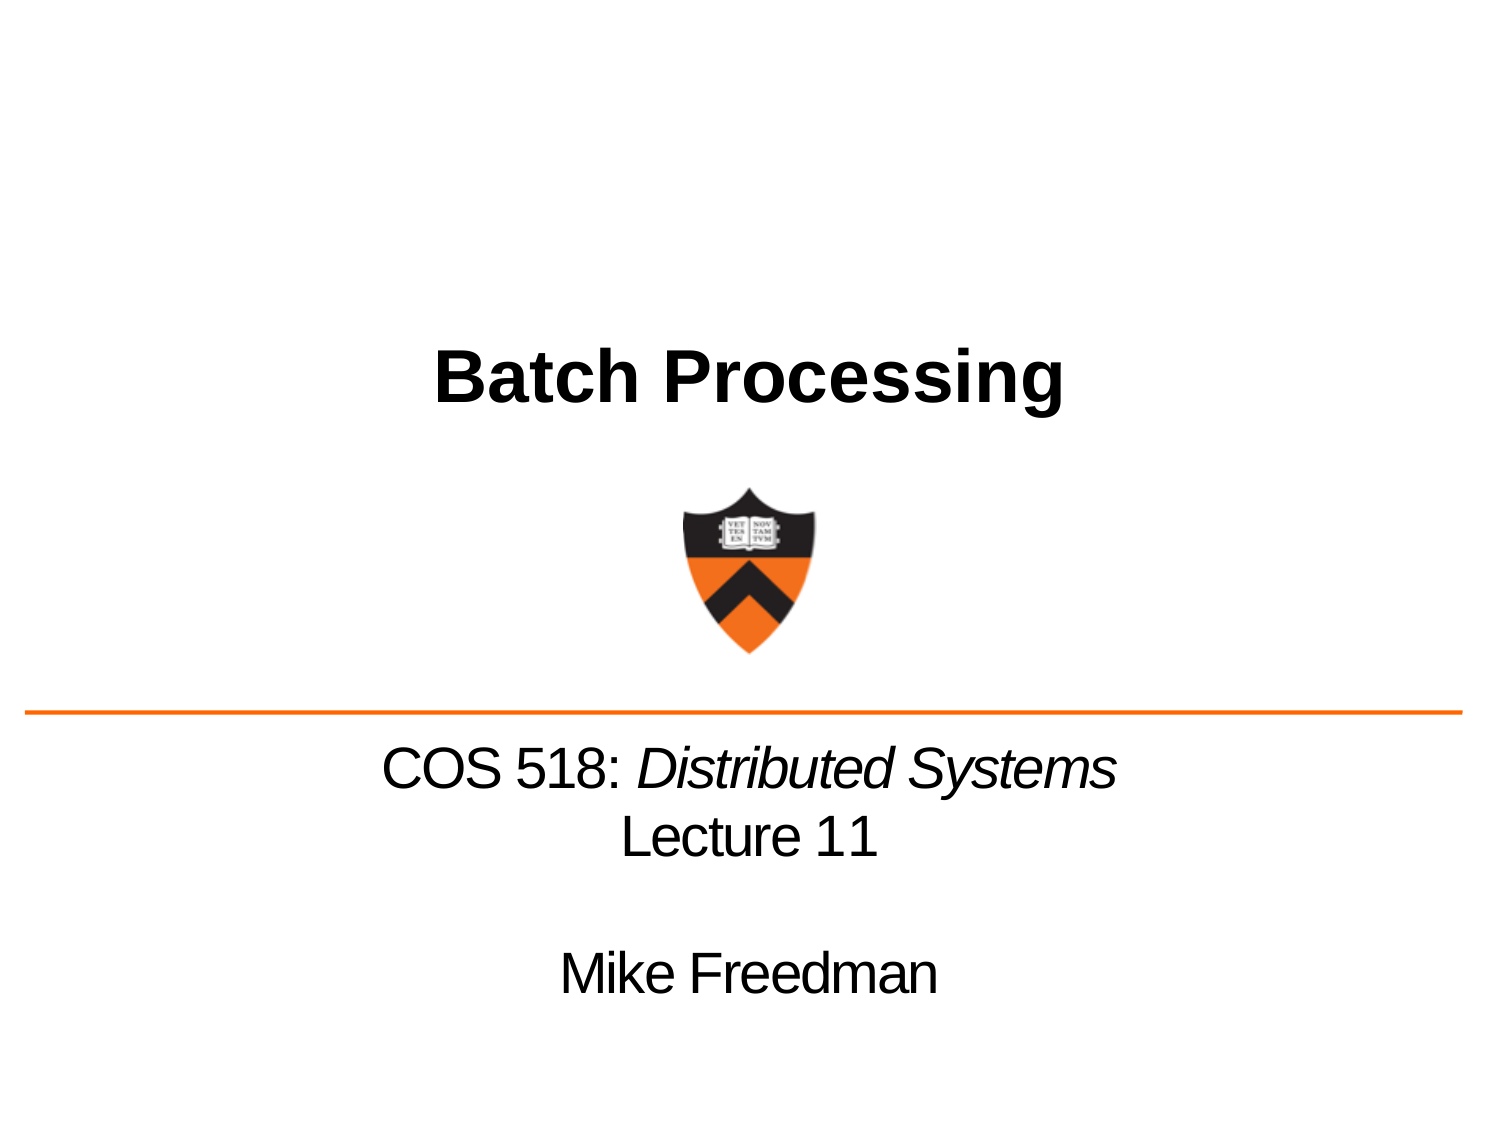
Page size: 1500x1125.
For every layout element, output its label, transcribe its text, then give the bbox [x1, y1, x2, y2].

title Batch Processing [61, 111, 1438, 426]
picture [683, 487, 817, 655]
subtitle COS 518: Distributed Systems Lecture 11 Mike Freedman [224, 736, 1276, 1026]
